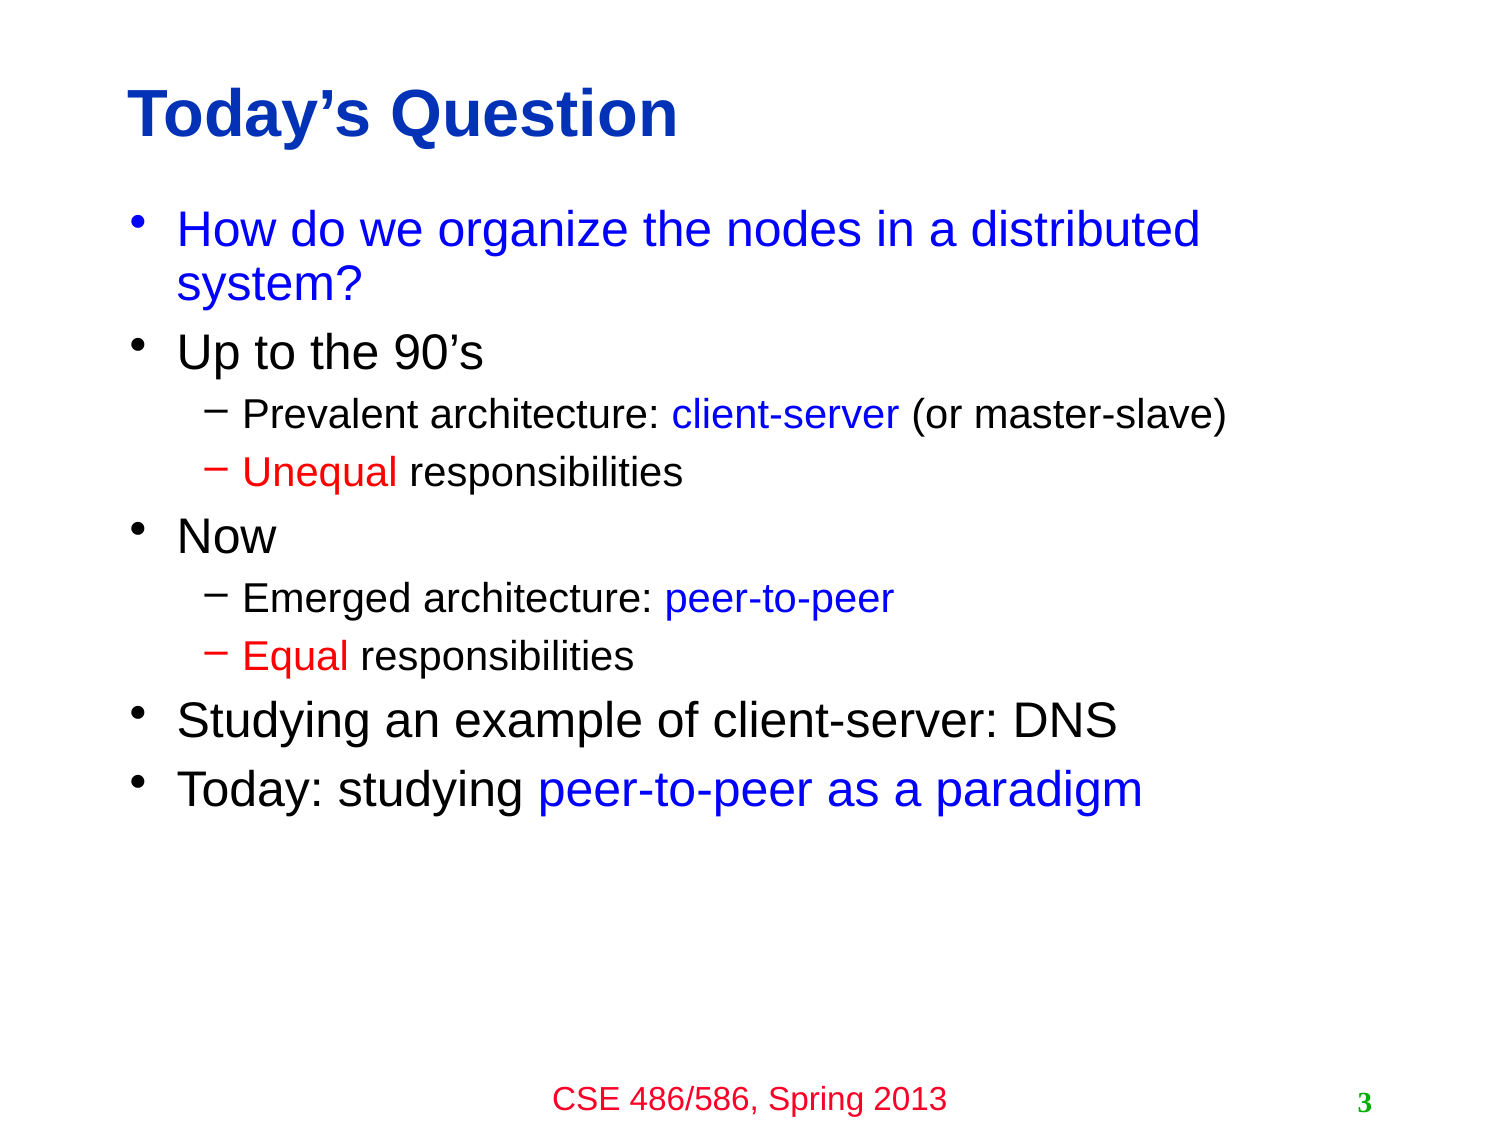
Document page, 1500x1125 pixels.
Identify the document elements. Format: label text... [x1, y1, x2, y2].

title Today’s Question [112, 53, 1310, 176]
list How do we organize the nodes in a distributed system? Up to the 90’s Prevalent architecture: client-server (or master-slave) Unequal responsibilities Now Emerged architecture: peer-to-peer Equal responsibilities Studying an example of client-server: DNS Today: studying peer-to-peer as a paradigm [114, 195, 1376, 1005]
slide_number 3 [1074, 1076, 1388, 1125]
